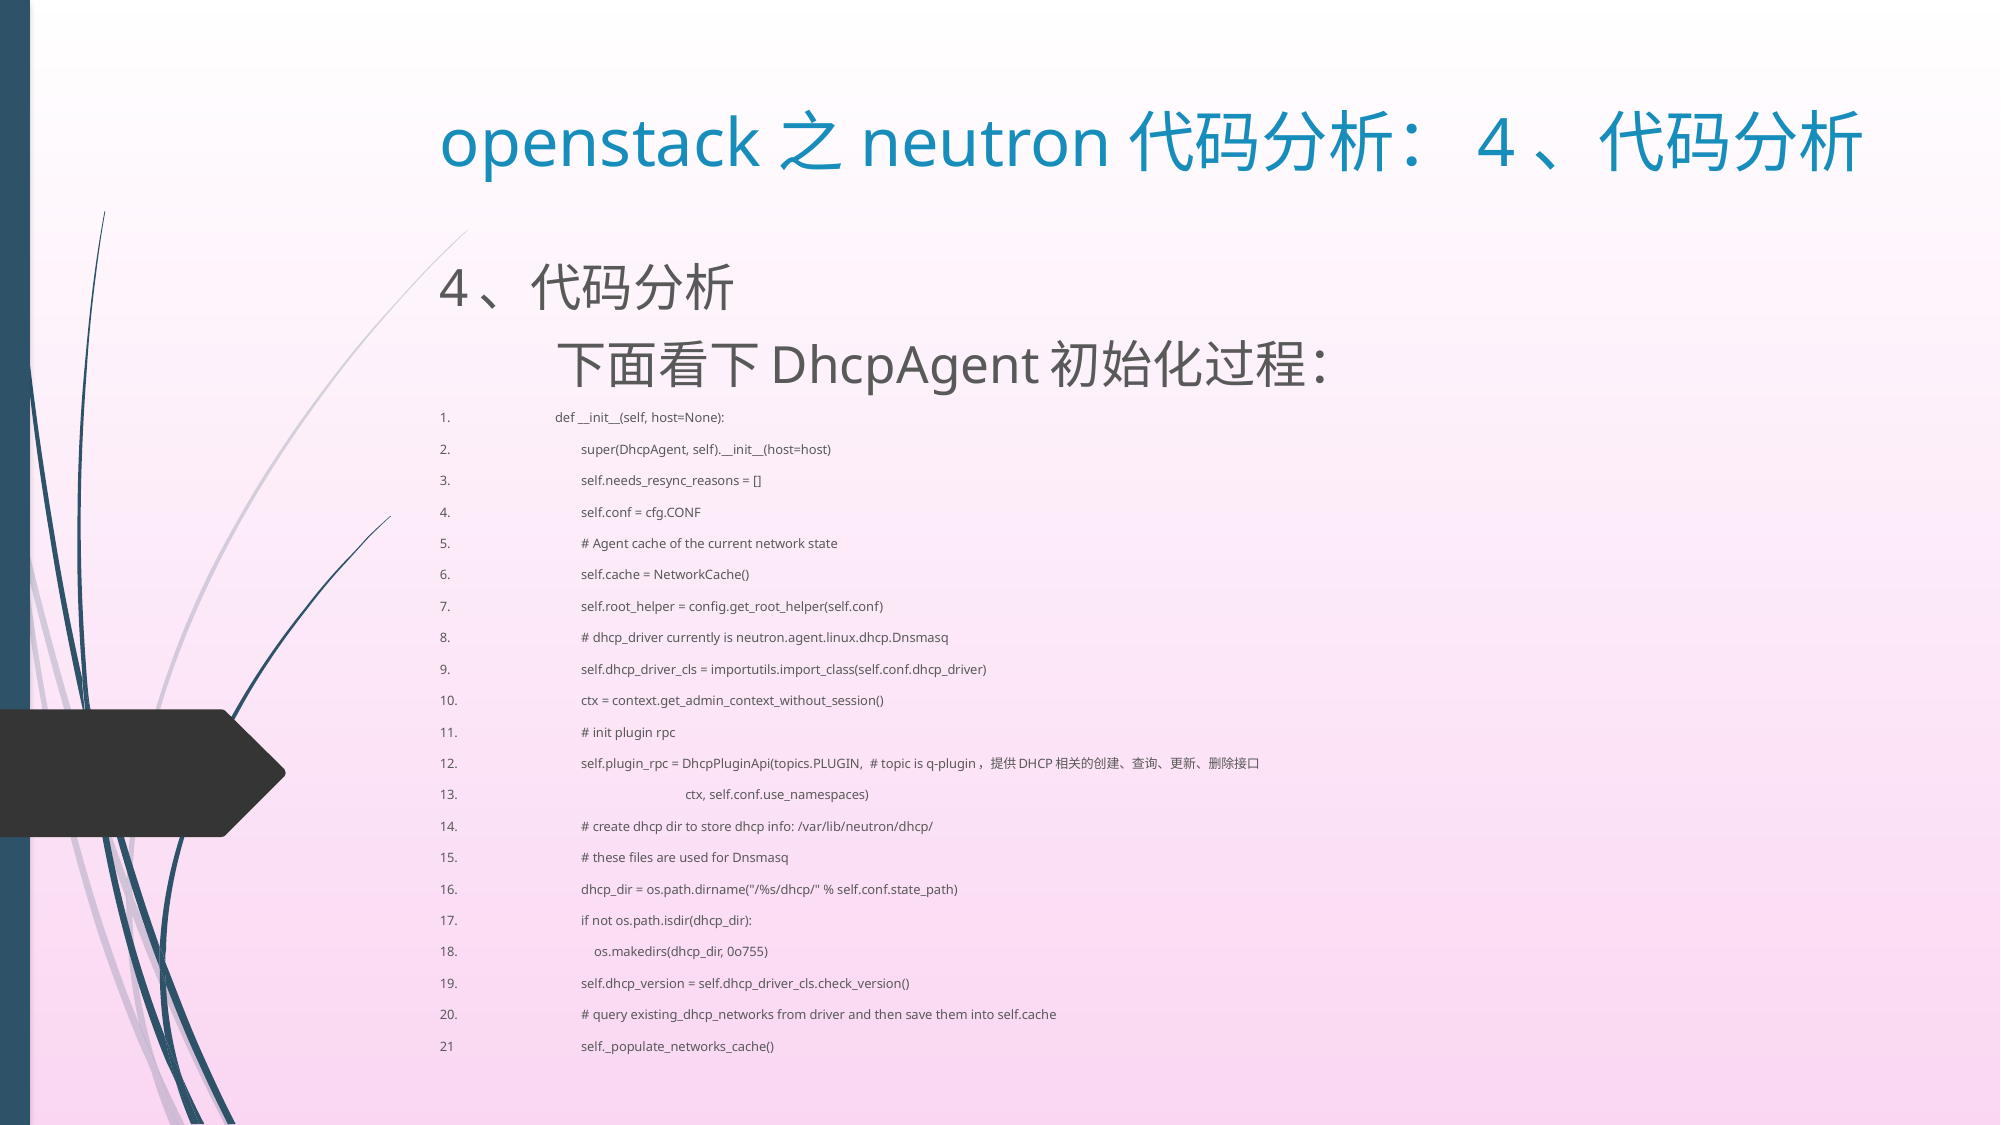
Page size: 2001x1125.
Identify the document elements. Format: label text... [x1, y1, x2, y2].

title openstack之neutron代码分析：4、代码分析 [424, 81, 1888, 188]
subtitle 4、代码分析 下面看下DhcpAgent初始化过程： 1. def __init__(self, host=None): 2. super(DhcpAgent, self).__init__(host=host) 3. self.needs_resync_reasons = [] 4. self.conf = cfg.CONF 5. # Agent cache of the current network state 6. self.cache = NetworkCache() 7. self.root_helper = config.get_root_helper(self.conf) 8. # dhcp_driver currently is neutron.agent.linux.dhcp.Dnsmasq 9. self.dhcp_driver_cls = importutils.import_class(self.conf.dhcp_driver) 10. ctx = context.get_admin_context_without_session() 11. # init plugin rpc 12. self.plugin_rpc = DhcpPluginApi(topics.PLUGIN, # topic is q-plugin，提供DHCP相关的创建、查询、更新、删除接口 13. ctx, self.conf.use_namespaces) 14. # create dhcp dir to store dhcp info: /var/lib/neutron/dhcp/ 15. # these files are used for Dnsmasq 16. dhcp_dir = os.path.dirname("/%s/dhcp/" % self.conf.state_path) 17. if not os.path.isdir(dhcp_dir): 18. os.makedirs(dhcp_dir, 0o755) 19. self.dhcp_version = self.dhcp_driver_cls.check_version() 20. # query existing_dhcp_networks from driver and then save them into self.cache 21 self._populate_networks_cache() [424, 247, 1888, 1066]
